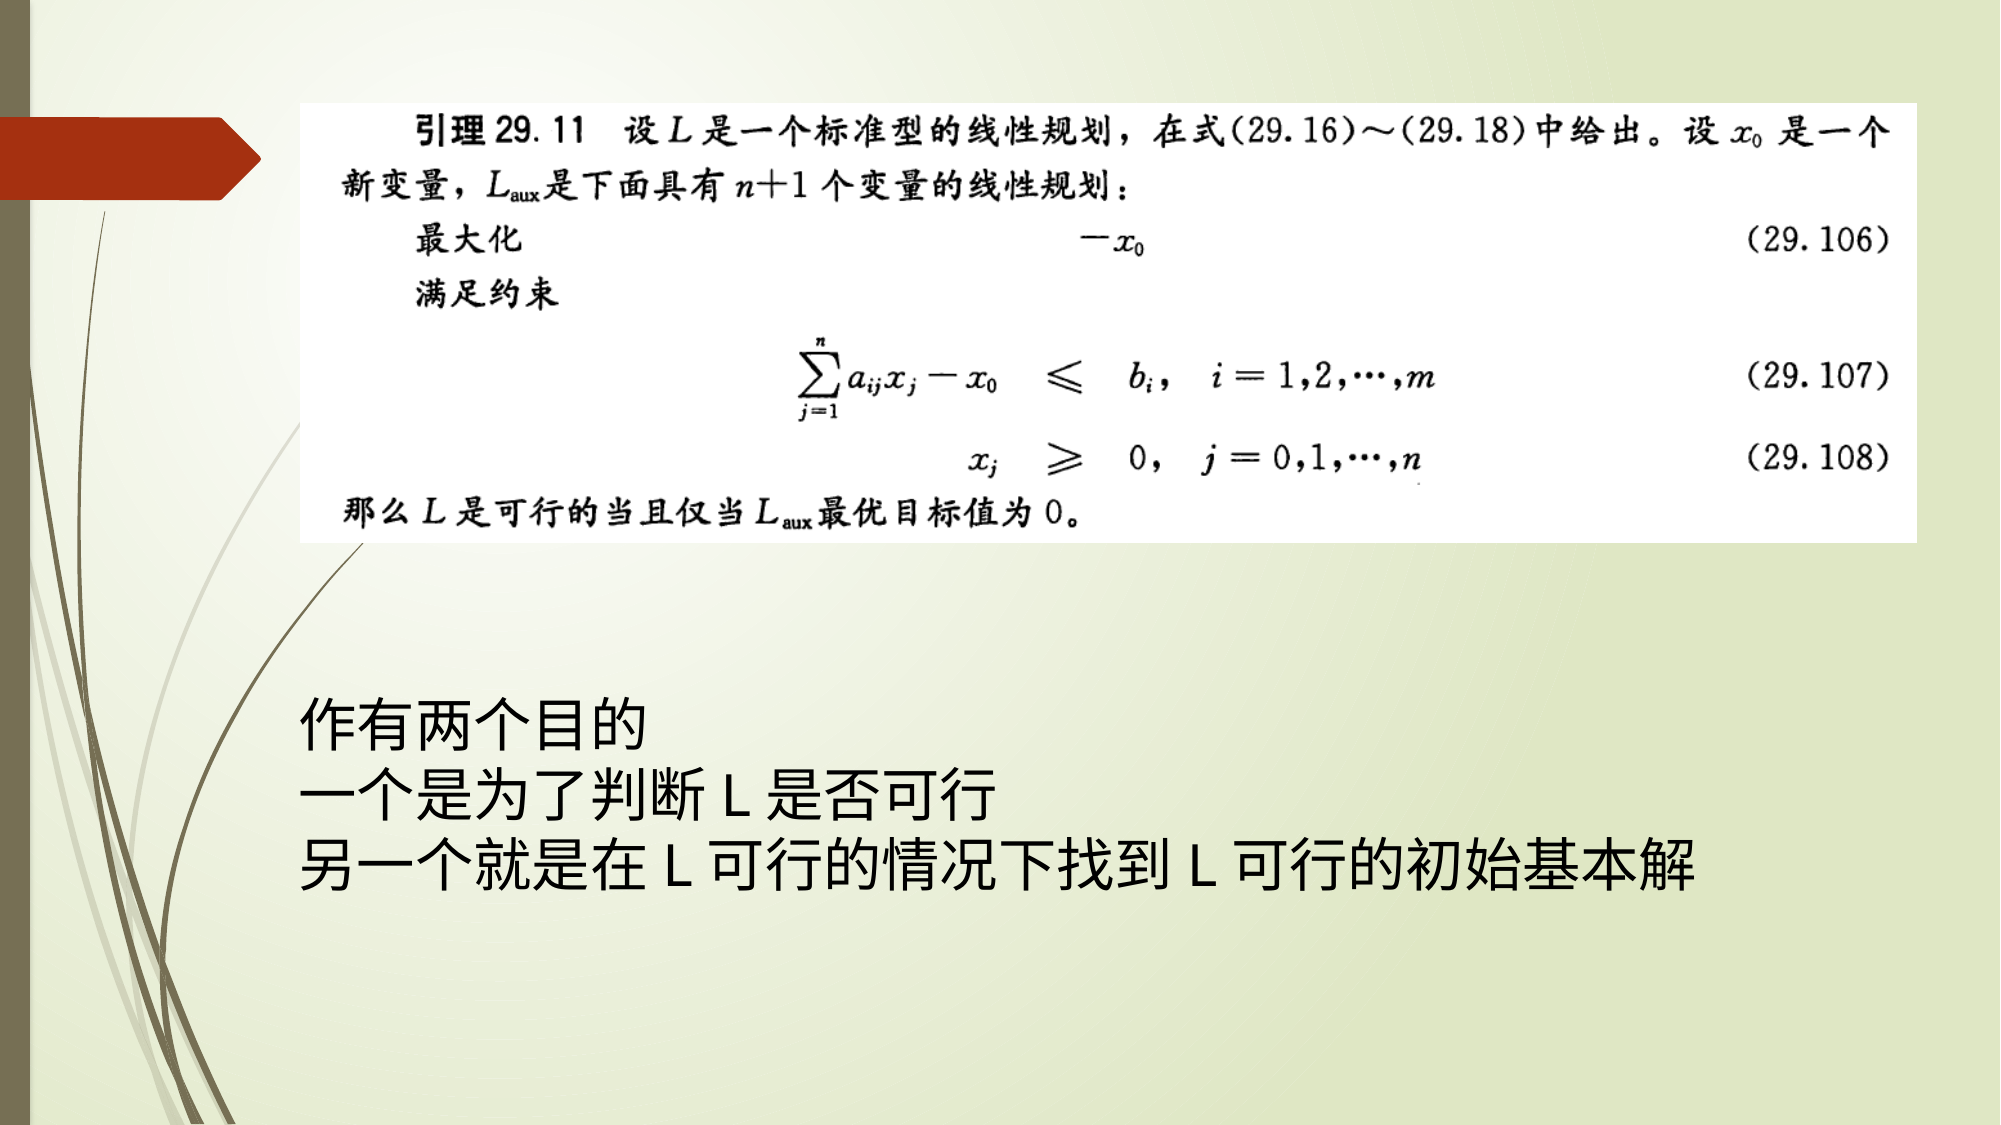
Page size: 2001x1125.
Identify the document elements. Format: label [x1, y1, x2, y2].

list [300, 103, 1917, 543]
